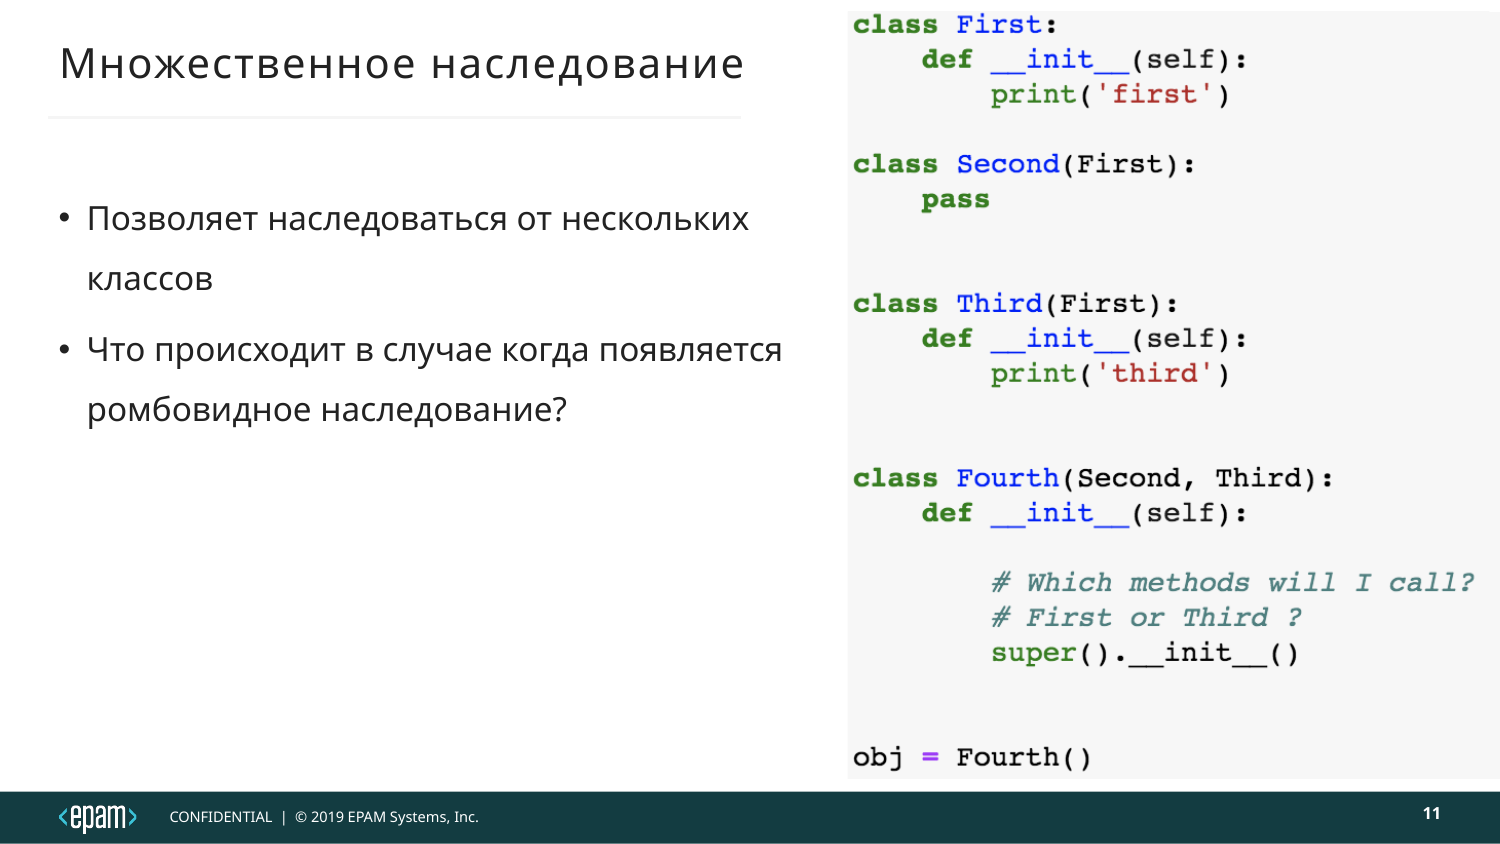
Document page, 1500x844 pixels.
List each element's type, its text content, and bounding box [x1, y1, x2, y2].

slide_number 11 [1216, 791, 1442, 844]
title Множественное наследование [59, 37, 847, 87]
list Позволяет наследоваться от нескольких классов Что происходит в случае когда появляется ромбовидное наследование? [58, 177, 819, 422]
picture [847, 11, 1500, 779]
